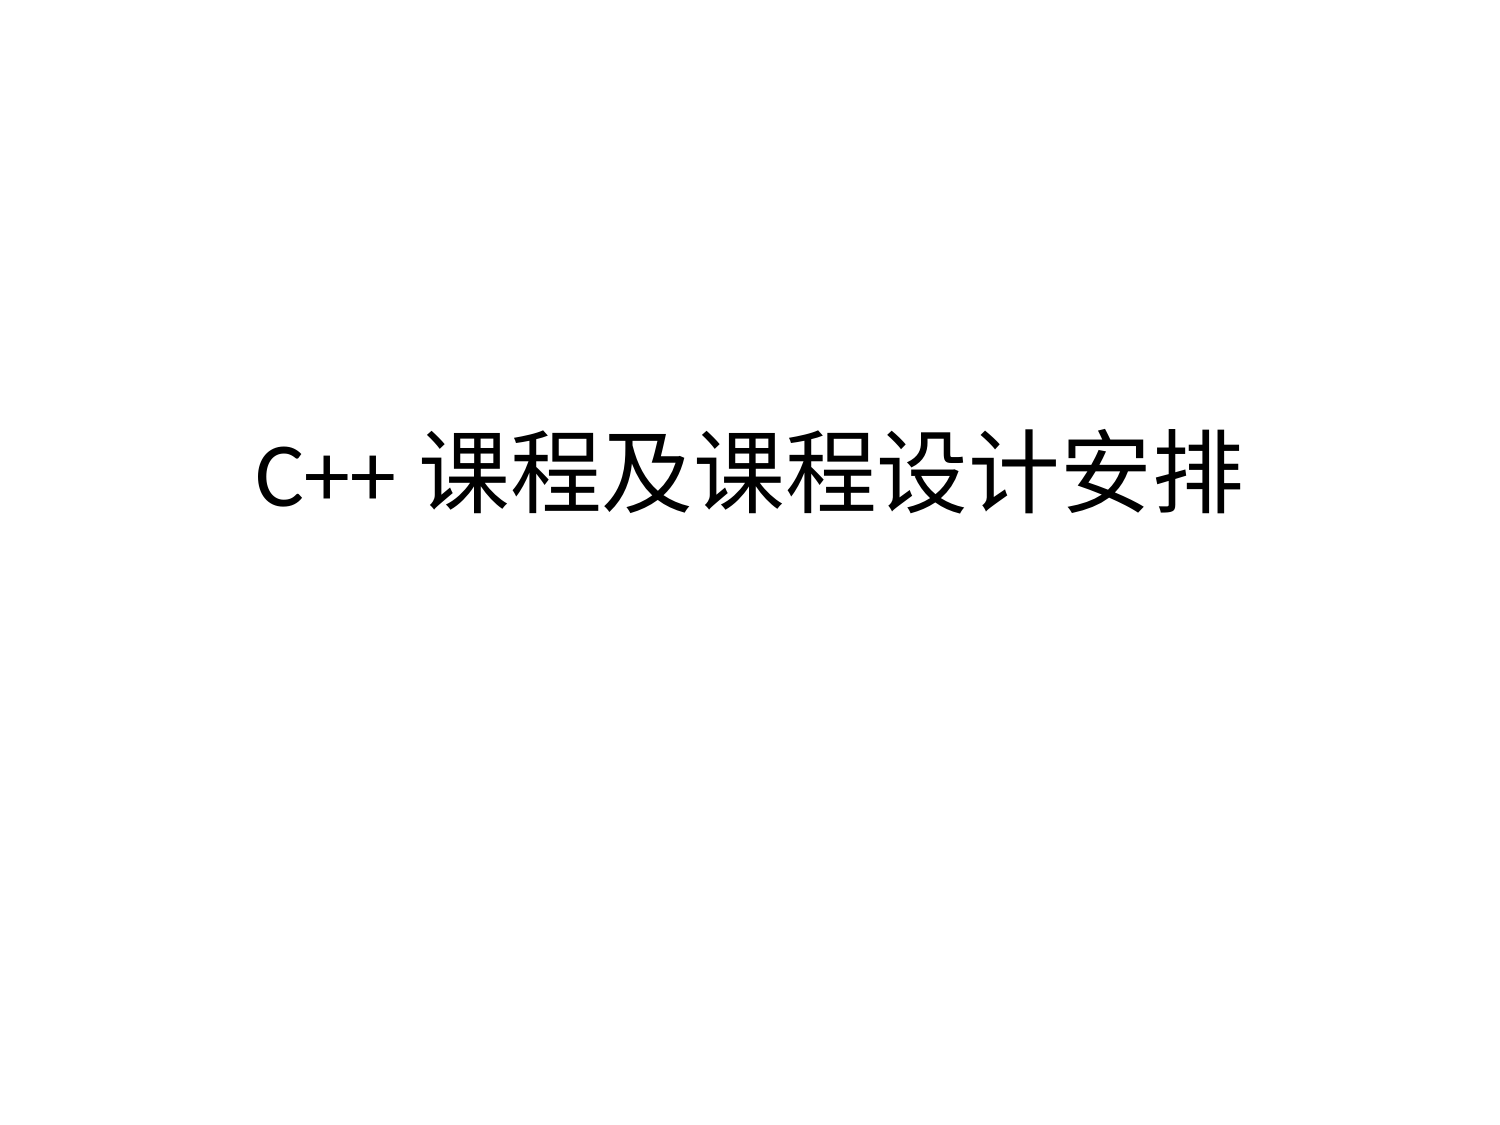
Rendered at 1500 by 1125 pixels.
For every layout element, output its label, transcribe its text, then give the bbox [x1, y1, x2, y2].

title C++课程及课程设计安排 [112, 349, 1388, 591]
